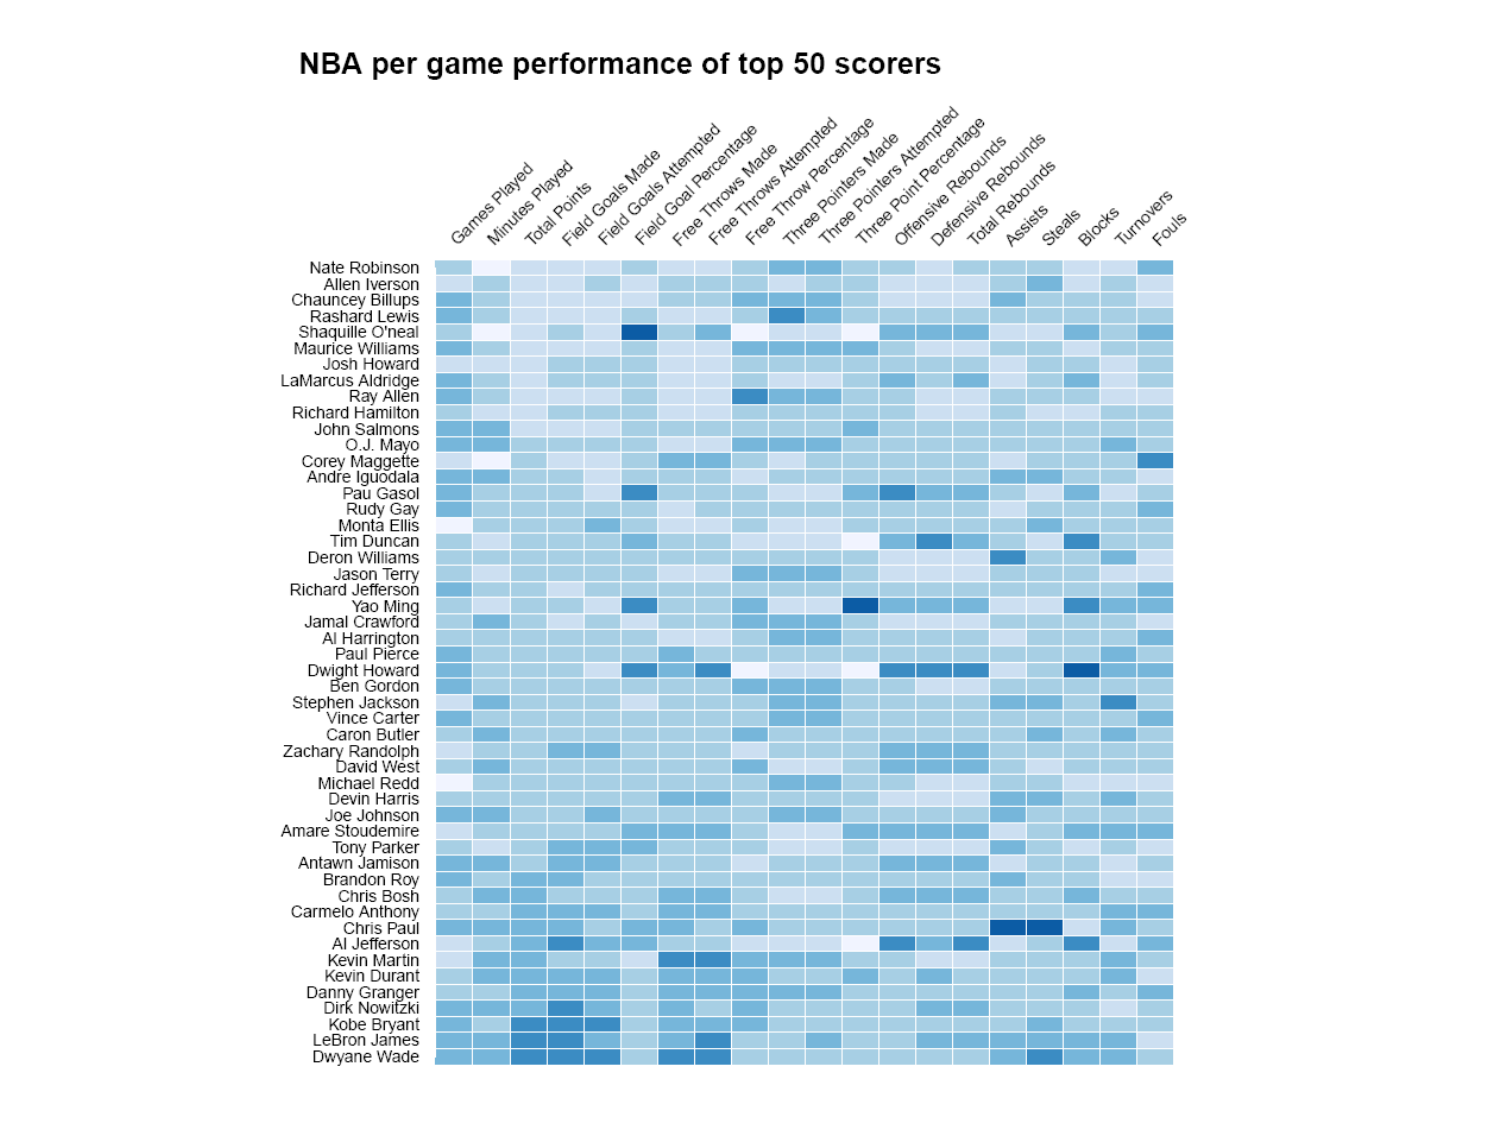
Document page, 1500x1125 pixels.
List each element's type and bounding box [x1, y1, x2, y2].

picture [277, 42, 1197, 1086]
